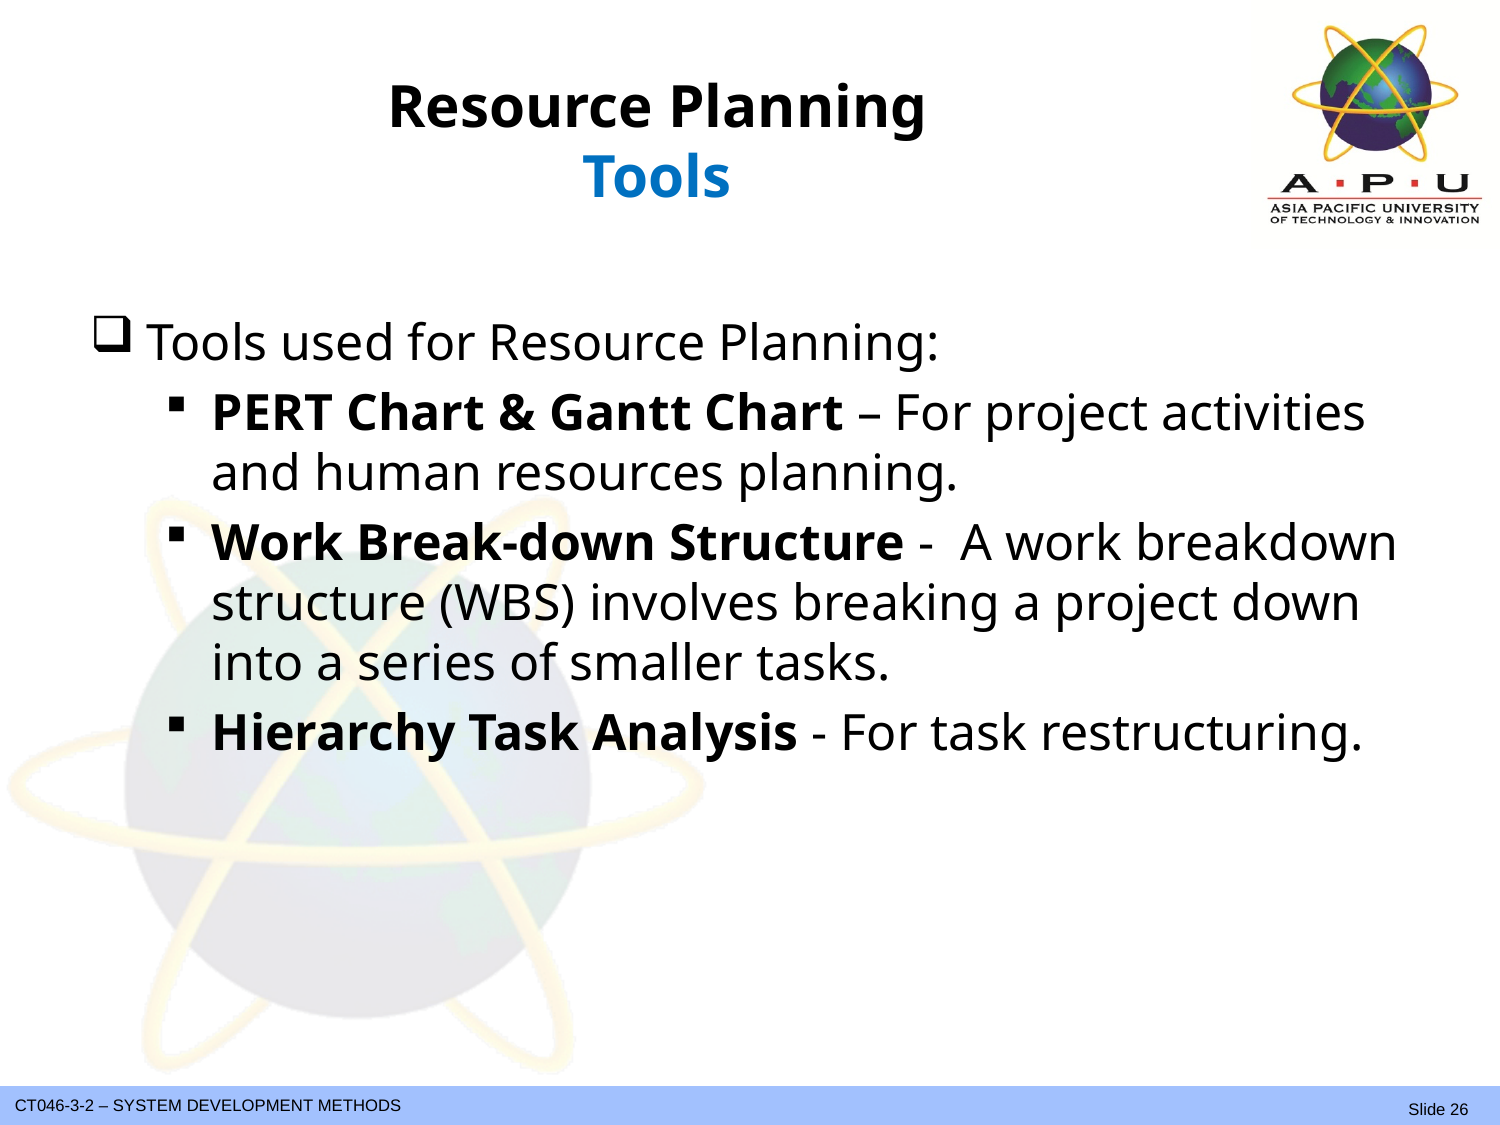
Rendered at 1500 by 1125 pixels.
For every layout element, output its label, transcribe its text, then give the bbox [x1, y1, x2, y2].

title Resource Planning Tools [79, 44, 1236, 233]
list Tools used for Resource Planning: PERT Chart & Gantt Chart – For project activities and human resources planning. Work Break-down Structure - A work breakdown structure (WBS) involves breaking a project down into a series of smaller tasks. Hierarchy Task Analysis - For task restructuring. [74, 302, 1452, 1046]
picture [1251, 0, 1500, 249]
